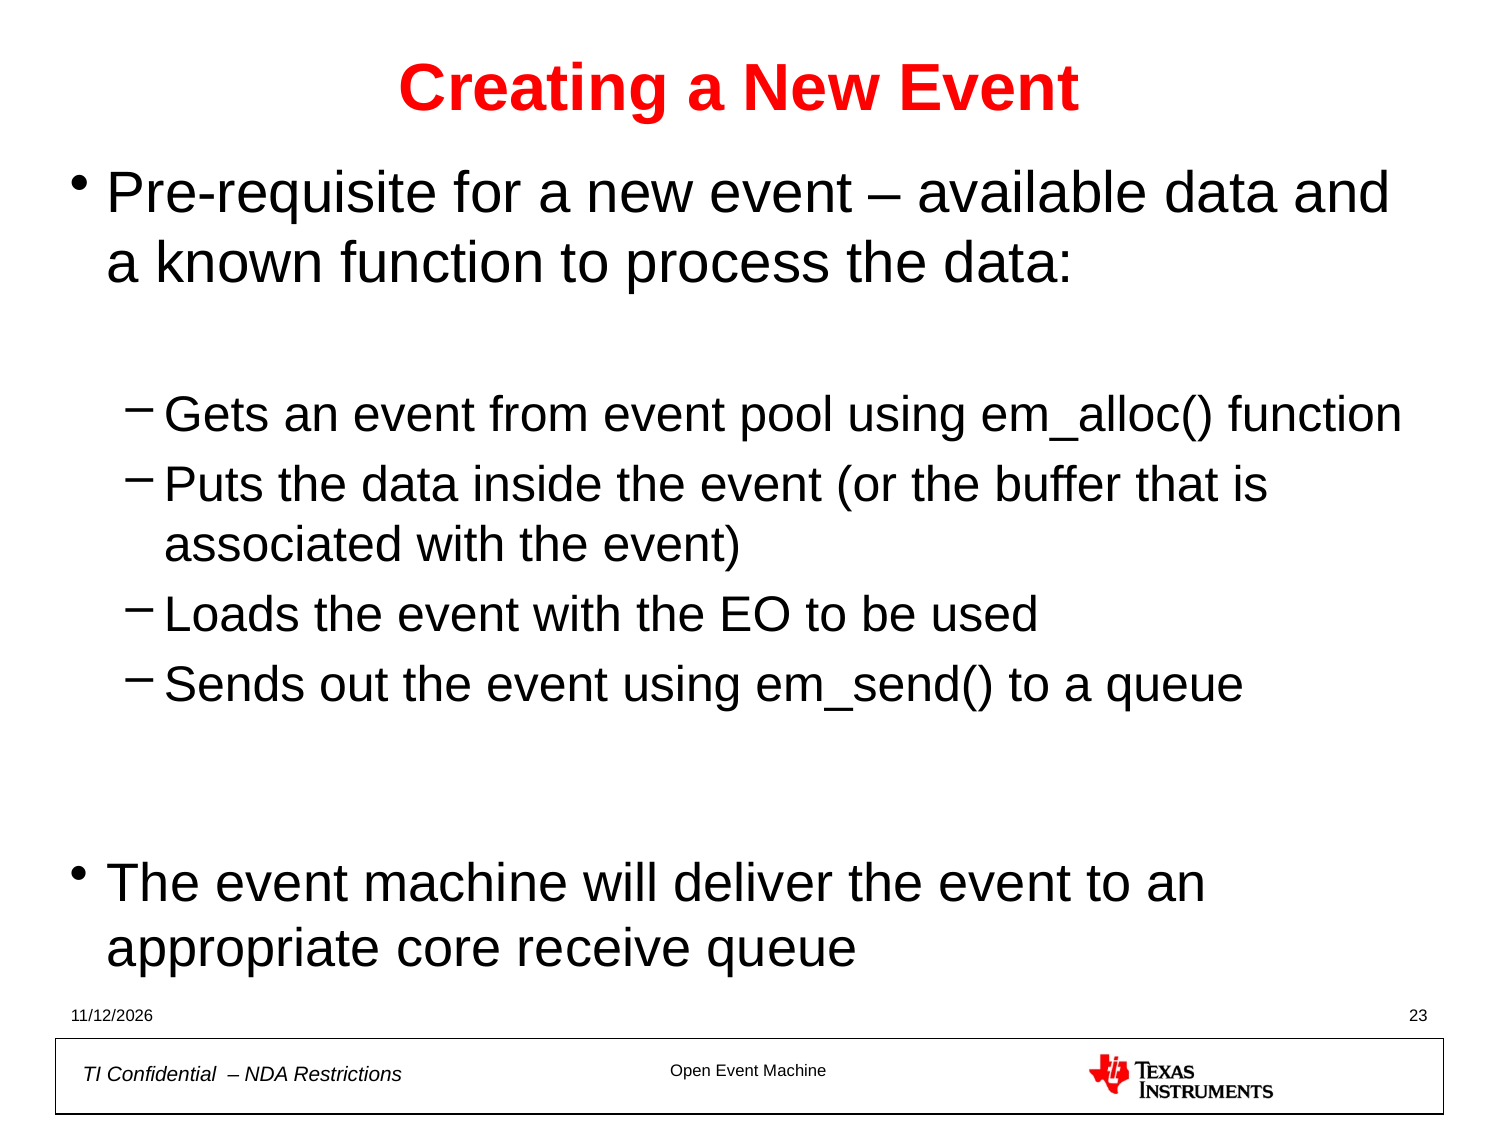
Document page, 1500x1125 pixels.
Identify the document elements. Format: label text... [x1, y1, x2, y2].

footer Open Event Machine [407, 1051, 1090, 1094]
picture [1087, 1052, 1274, 1099]
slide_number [55, 996, 409, 1039]
title Creating a New Event [54, 23, 1443, 146]
list Pre-requisite for a new event – available data and a known function to process the data: Gets an event from event pool using em_alloc() function Puts the data inside the event (or the buffer that is associated with the event) Loads the event with the EO to be used Sends out the event using em_send() to a queue The event machine will deliver the event to an appropriate core receive queue [54, 146, 1444, 1010]
slide_number 23 [1089, 1010, 1443, 1040]
